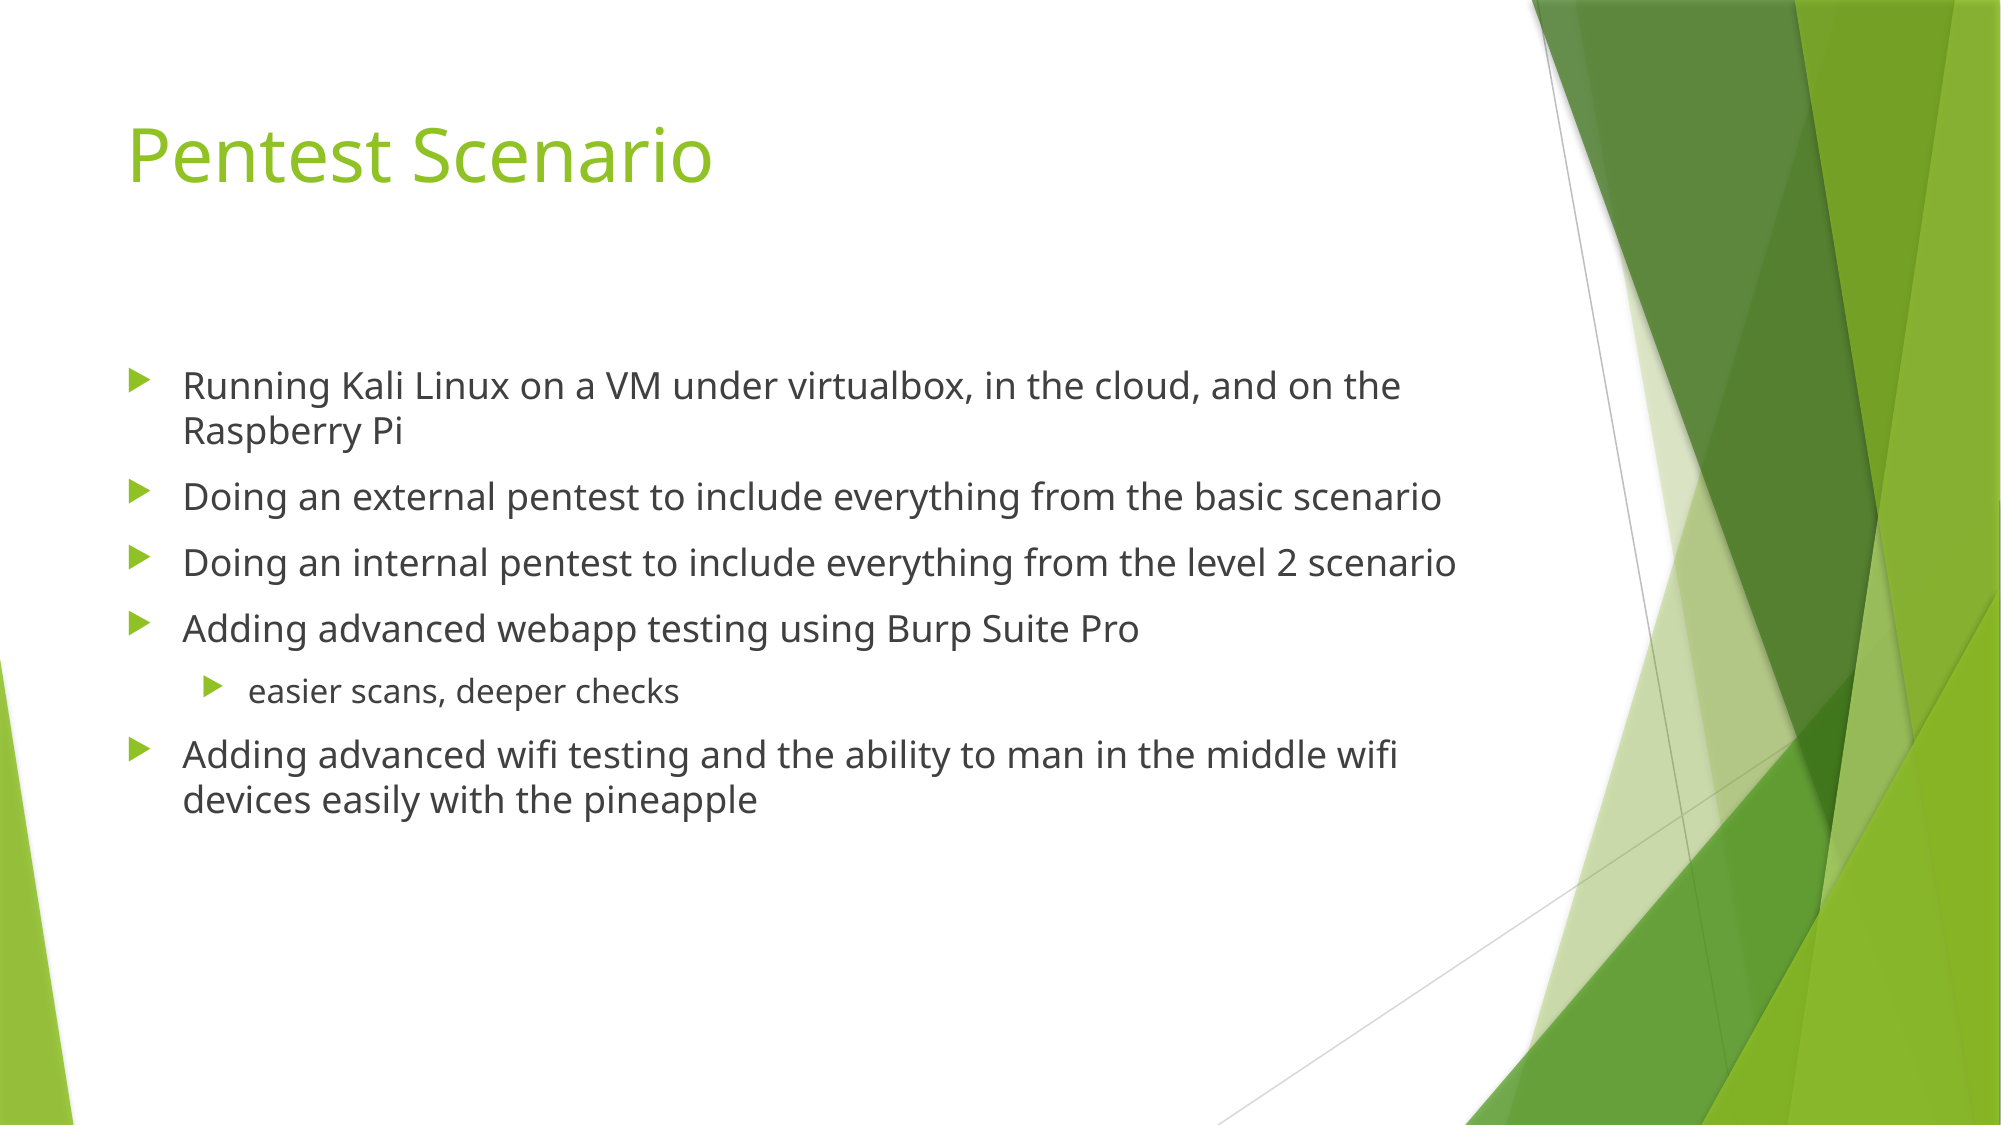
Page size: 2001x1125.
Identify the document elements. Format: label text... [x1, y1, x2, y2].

list Running Kali Linux on a VM under virtualbox, in the cloud, and on the Raspberry Pi Doing an external pentest to include everything from the basic scenario Doing an internal pentest to include everything from the level 2 scenario Adding advanced webapp testing using Burp Suite Pro easier scans, deeper checks Adding advanced wifi testing and the ability to man in the middle wifi devices easily with the pineapple [111, 354, 1522, 992]
title Pentest Scenario [111, 99, 1522, 317]
